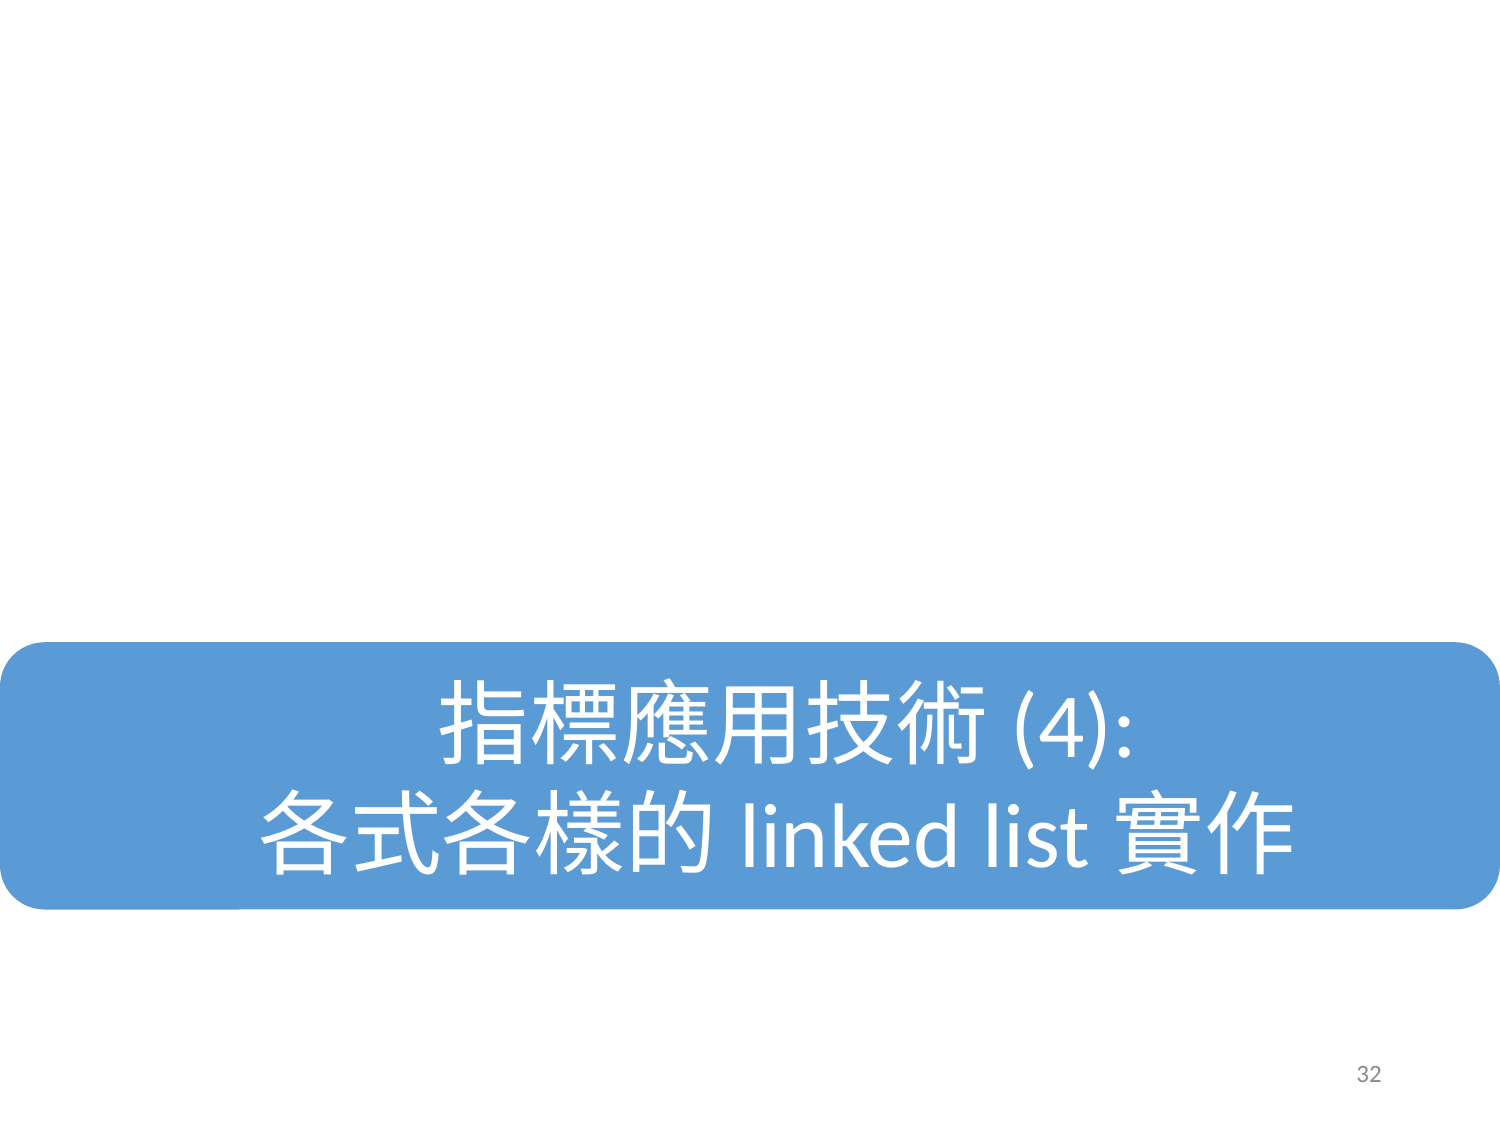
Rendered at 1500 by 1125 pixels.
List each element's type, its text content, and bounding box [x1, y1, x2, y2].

text_box 指標應用技術(4): 各式各樣的linked list實作 [0, 641, 1500, 911]
slide_number 32 [1059, 1042, 1397, 1103]
